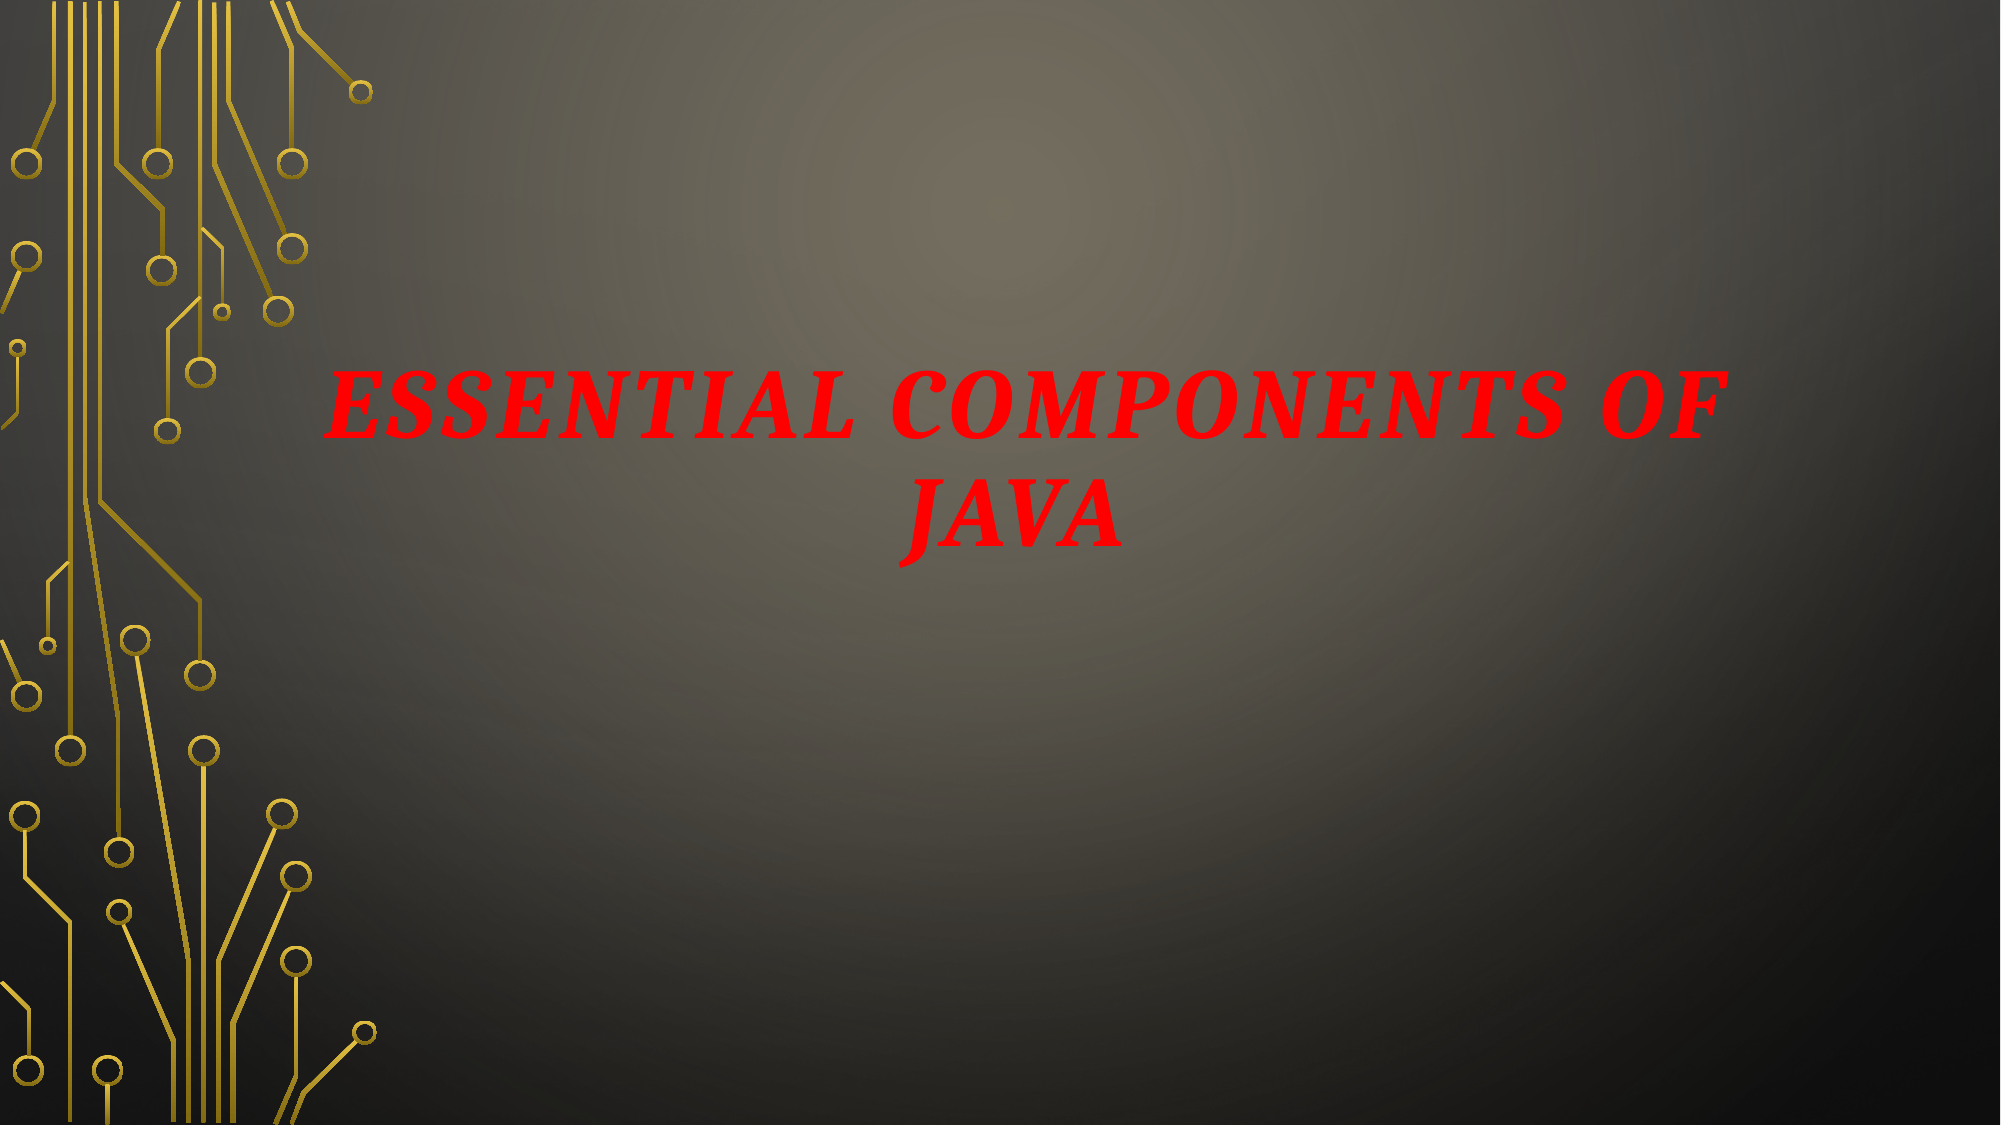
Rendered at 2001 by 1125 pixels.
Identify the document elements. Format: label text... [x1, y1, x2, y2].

title ESSENTIAL COMPONENTS OF JAVA [307, 184, 1750, 576]
